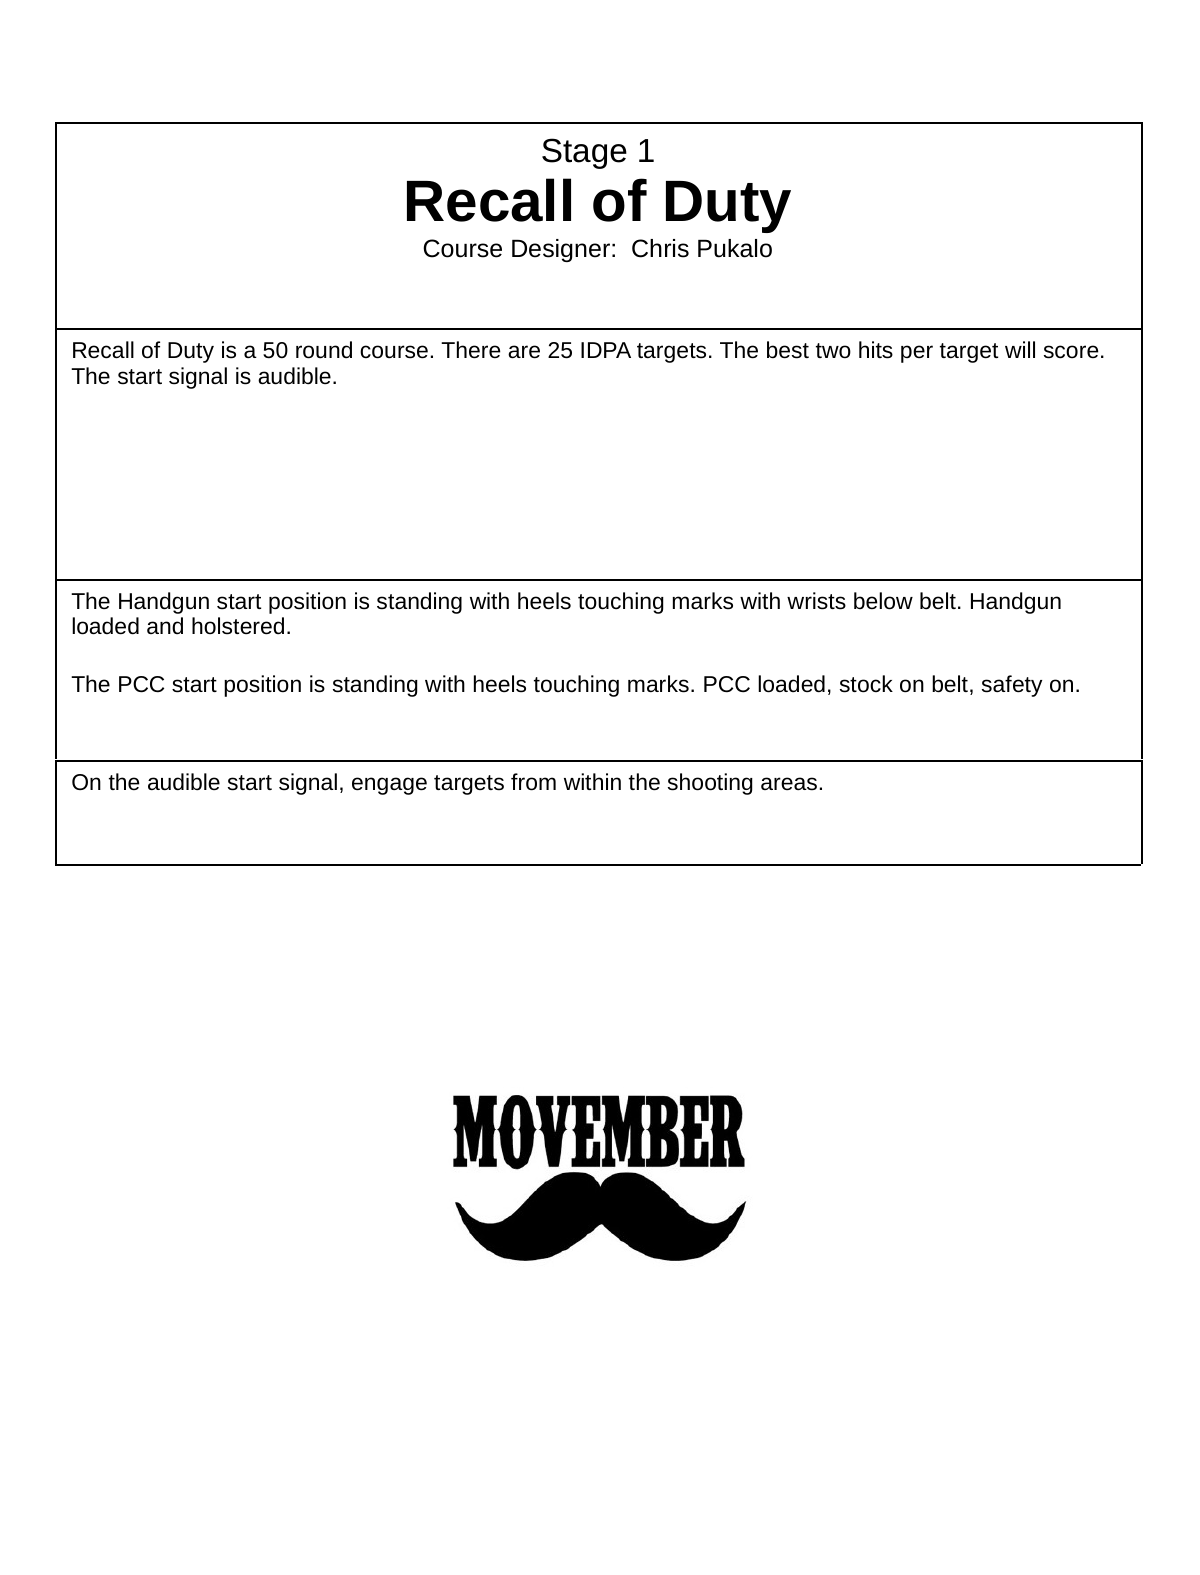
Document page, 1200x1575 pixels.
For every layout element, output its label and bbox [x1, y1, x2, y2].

picture [445, 1087, 754, 1277]
text_box [56, 122, 1143, 866]
